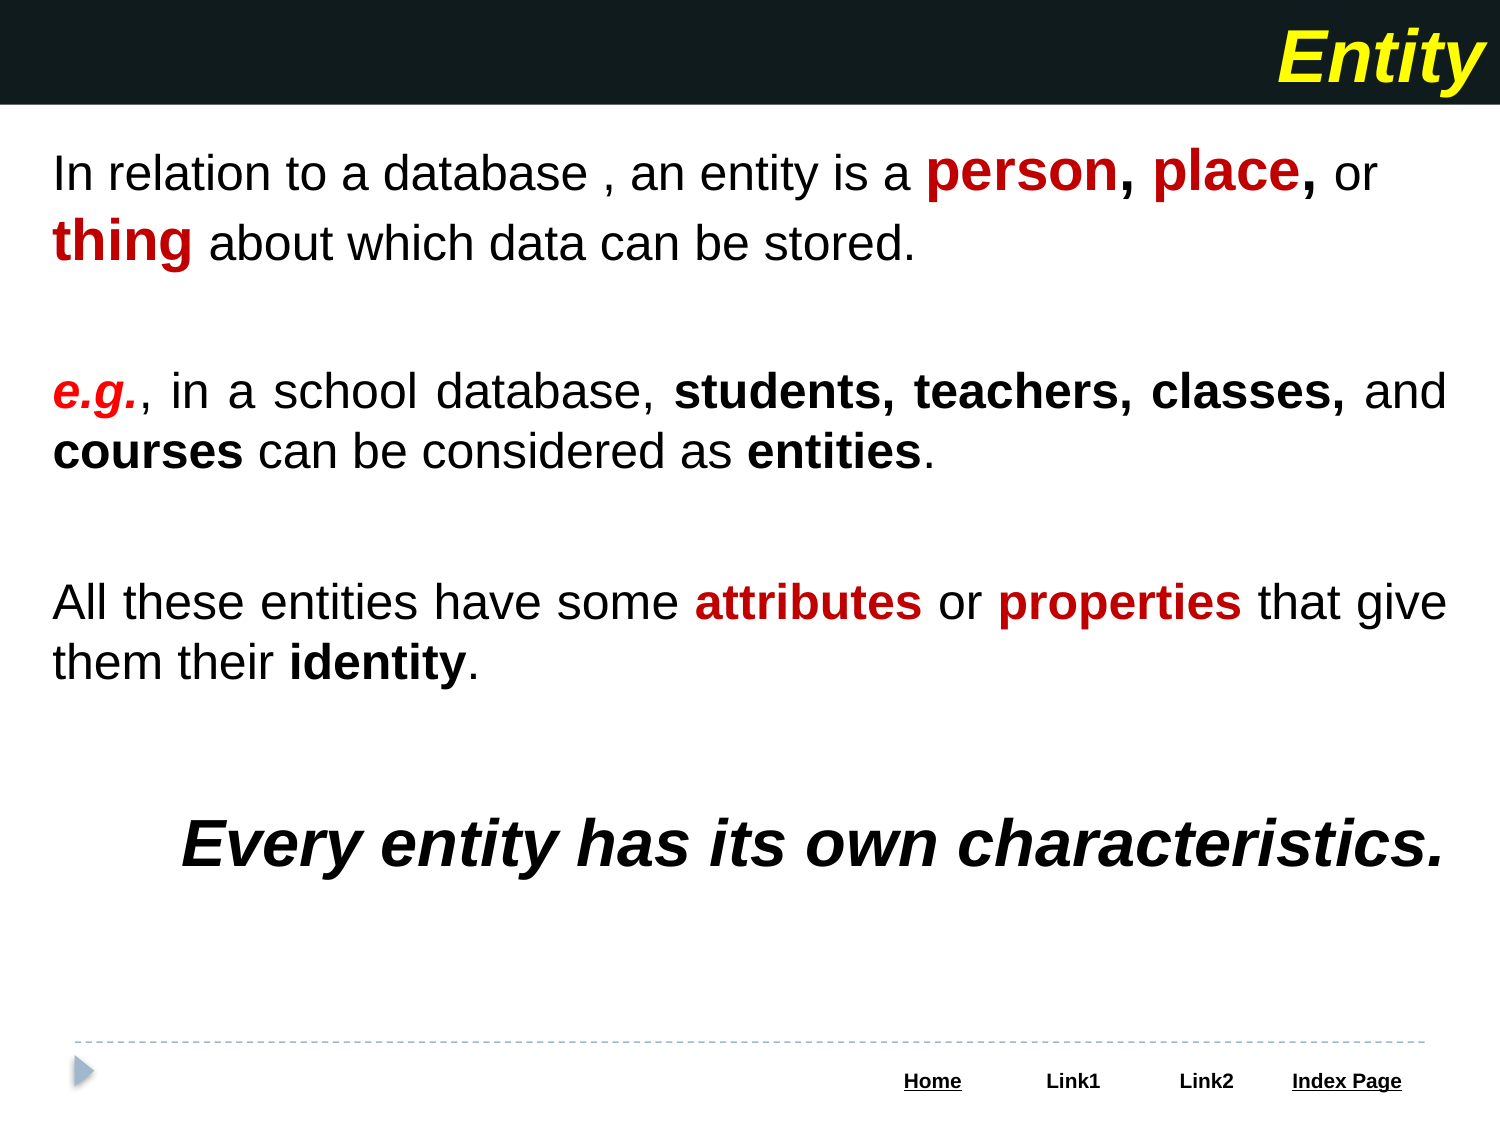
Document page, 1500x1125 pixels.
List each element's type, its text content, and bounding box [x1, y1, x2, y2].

text_box In relation to a database , an entity is a person, place, or thing about which data can be stored. [37, 124, 1463, 280]
text_box Every entity has its own characteristics. [37, 792, 1463, 887]
text_box Entity [0, 0, 1500, 105]
text_box All these entities have some attributes or properties that give them their identity. [37, 562, 1463, 698]
text_box e.g., in a school database, students, teachers, classes, and courses can be considered as entities. [37, 350, 1463, 486]
